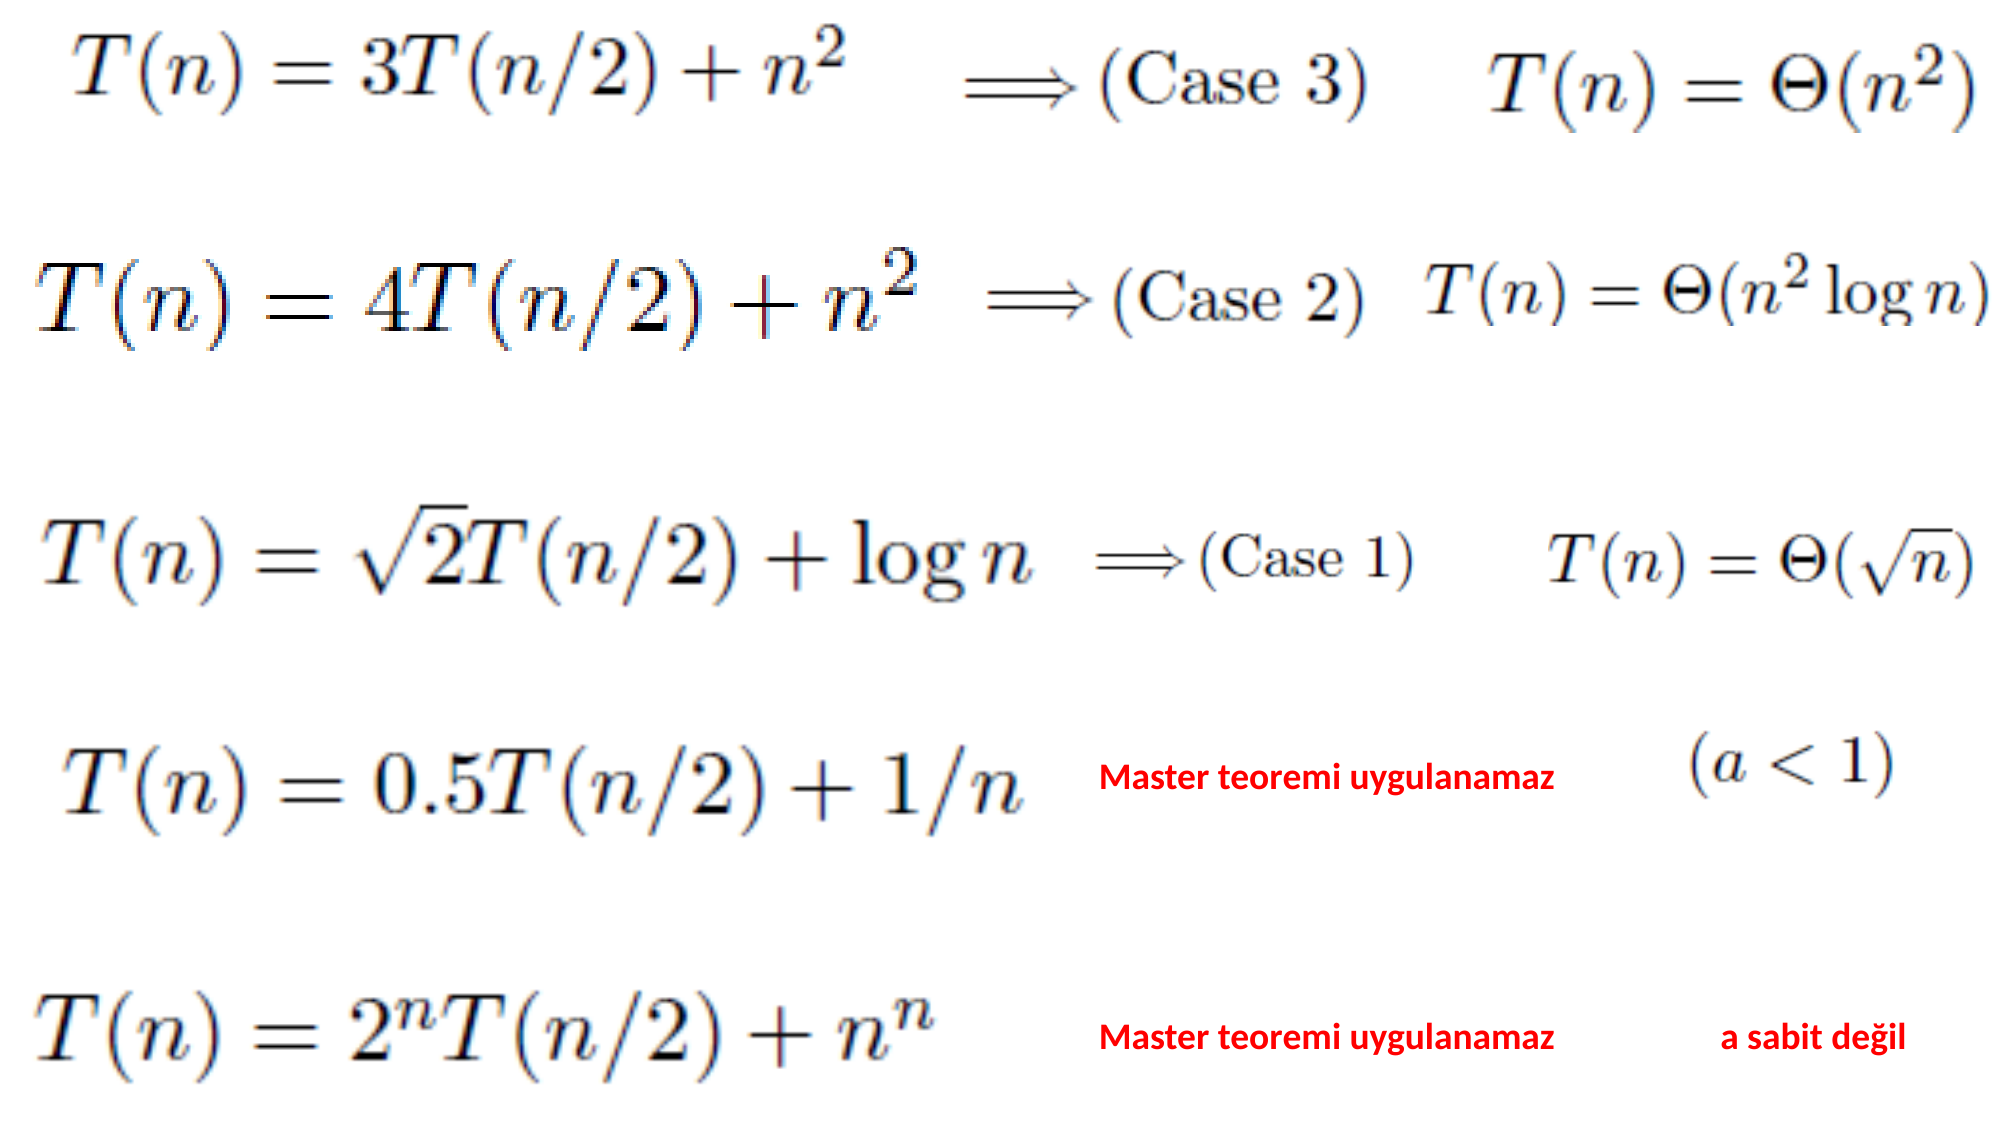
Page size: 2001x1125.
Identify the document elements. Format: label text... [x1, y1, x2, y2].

text_box Master teoremi uygulanamaz [1084, 744, 1577, 805]
picture [24, 977, 950, 1092]
picture [1472, 28, 1984, 134]
picture [45, 724, 1044, 845]
text_box Master teoremi uygulanamaz [1084, 1004, 1577, 1065]
text_box a sabit değil [1705, 1004, 1958, 1065]
picture [66, 8, 853, 120]
picture [1548, 513, 1984, 605]
picture [948, 33, 1377, 134]
picture [24, 219, 949, 351]
picture [24, 484, 1044, 611]
picture [1411, 245, 2000, 326]
picture [986, 245, 1386, 351]
picture [1677, 721, 1904, 805]
picture [1084, 517, 1427, 605]
